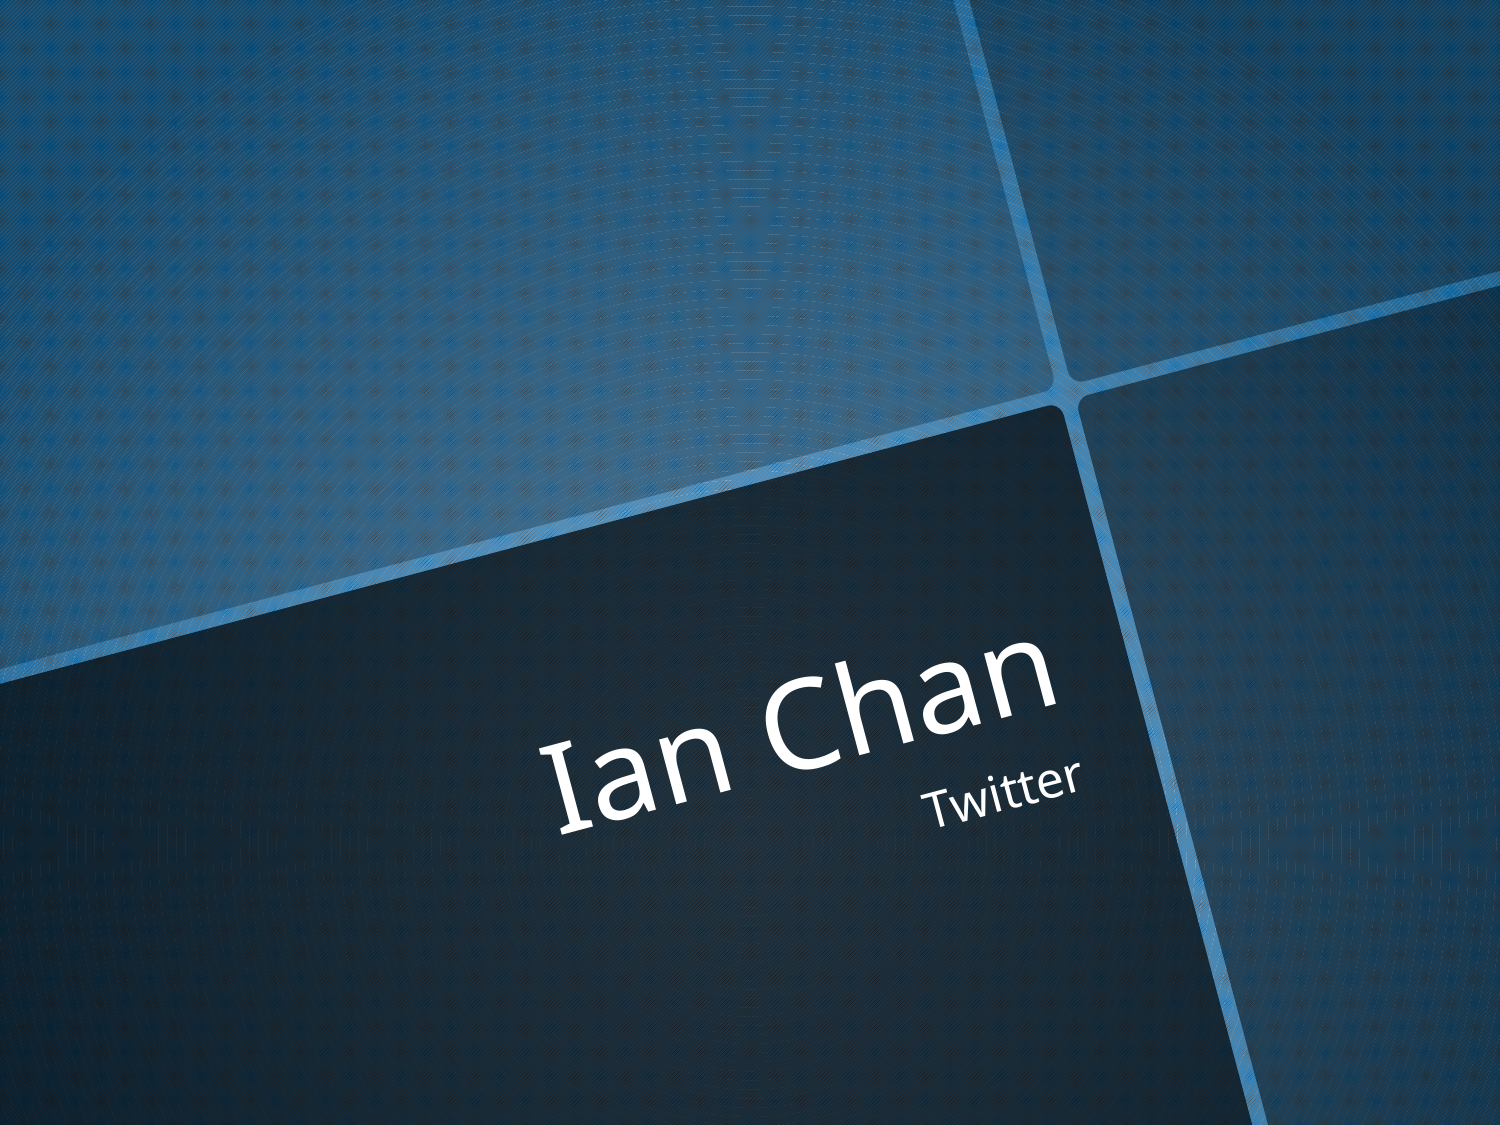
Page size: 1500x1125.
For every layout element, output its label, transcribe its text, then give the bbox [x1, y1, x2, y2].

title Ian Chan [72, 473, 1089, 982]
subtitle Twitter [350, 728, 1136, 1106]
